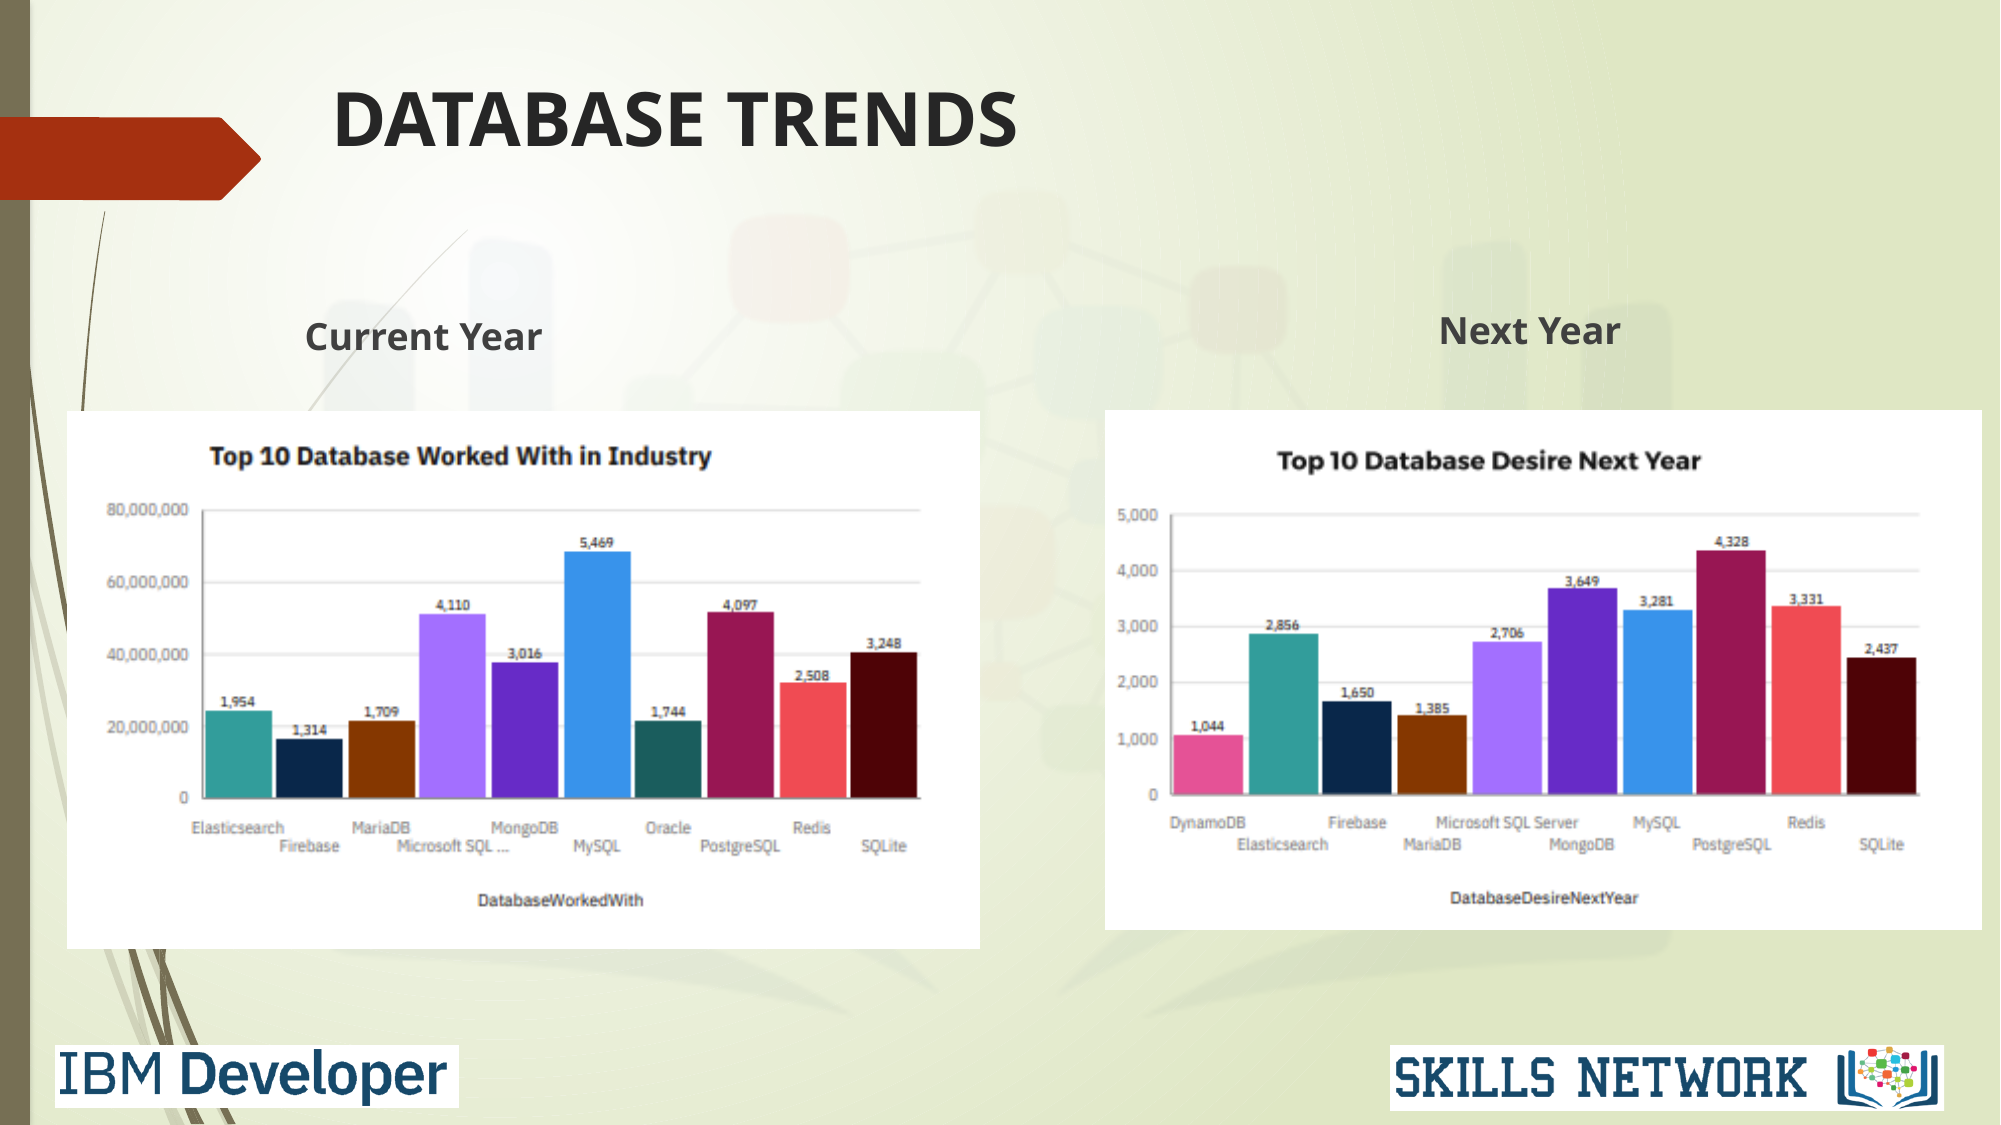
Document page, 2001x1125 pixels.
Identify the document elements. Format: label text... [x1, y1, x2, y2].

picture [1390, 1045, 1945, 1111]
picture [55, 1045, 459, 1108]
list Current Year [289, 305, 656, 388]
picture [1105, 410, 1983, 930]
list Next Year [1423, 299, 1712, 382]
picture [66, 410, 980, 950]
title DATABASE TRENDS [315, 63, 2000, 282]
text_box [1012, 411, 1770, 1014]
text_box [137, 958, 895, 1014]
